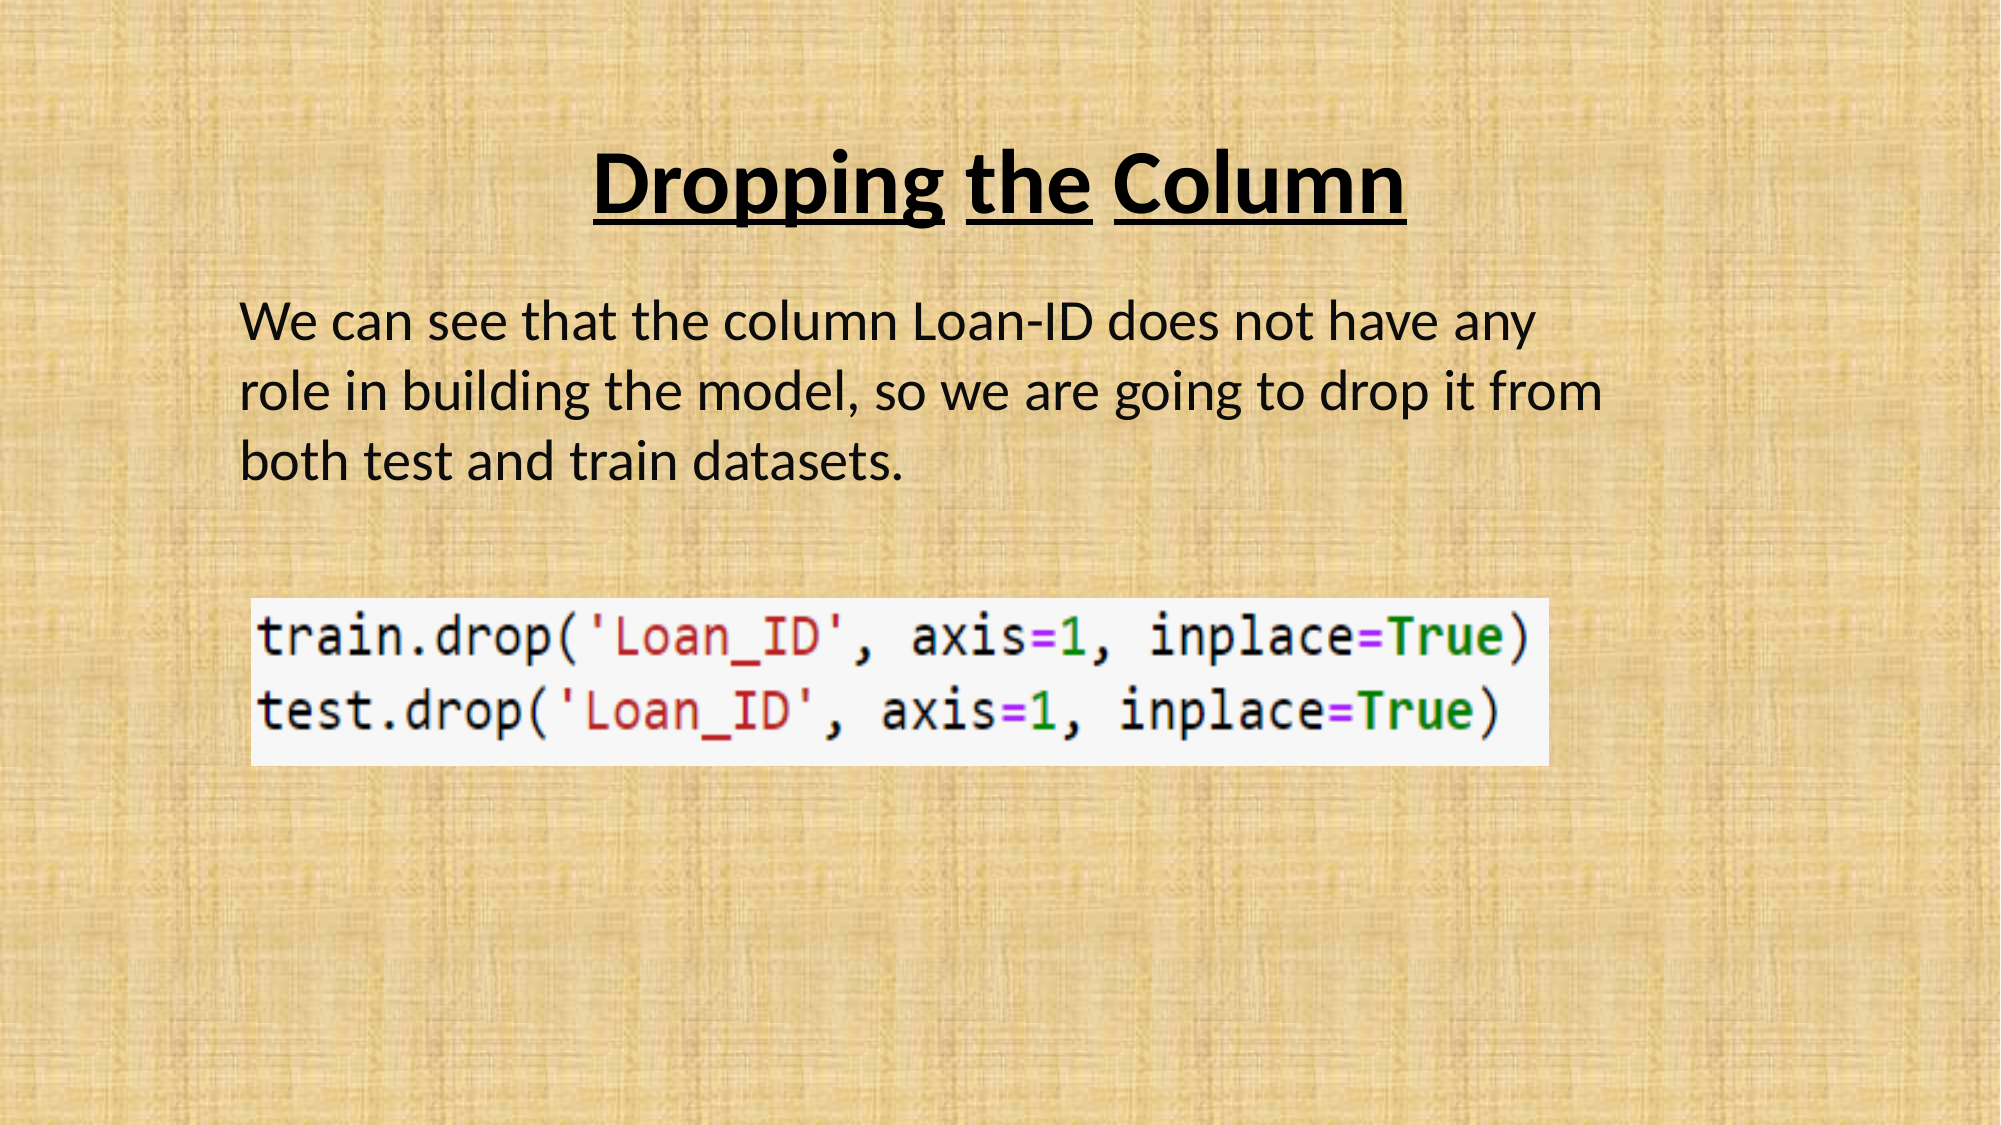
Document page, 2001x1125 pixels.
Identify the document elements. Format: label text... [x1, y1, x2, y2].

title Dropping the Column [150, 79, 1850, 274]
subtitle We can see that the column Loan-ID does not have any role in building the model, so we are going to drop it from both test and train datasets. [224, 275, 1625, 1084]
picture [0, 0, 2001, 1125]
